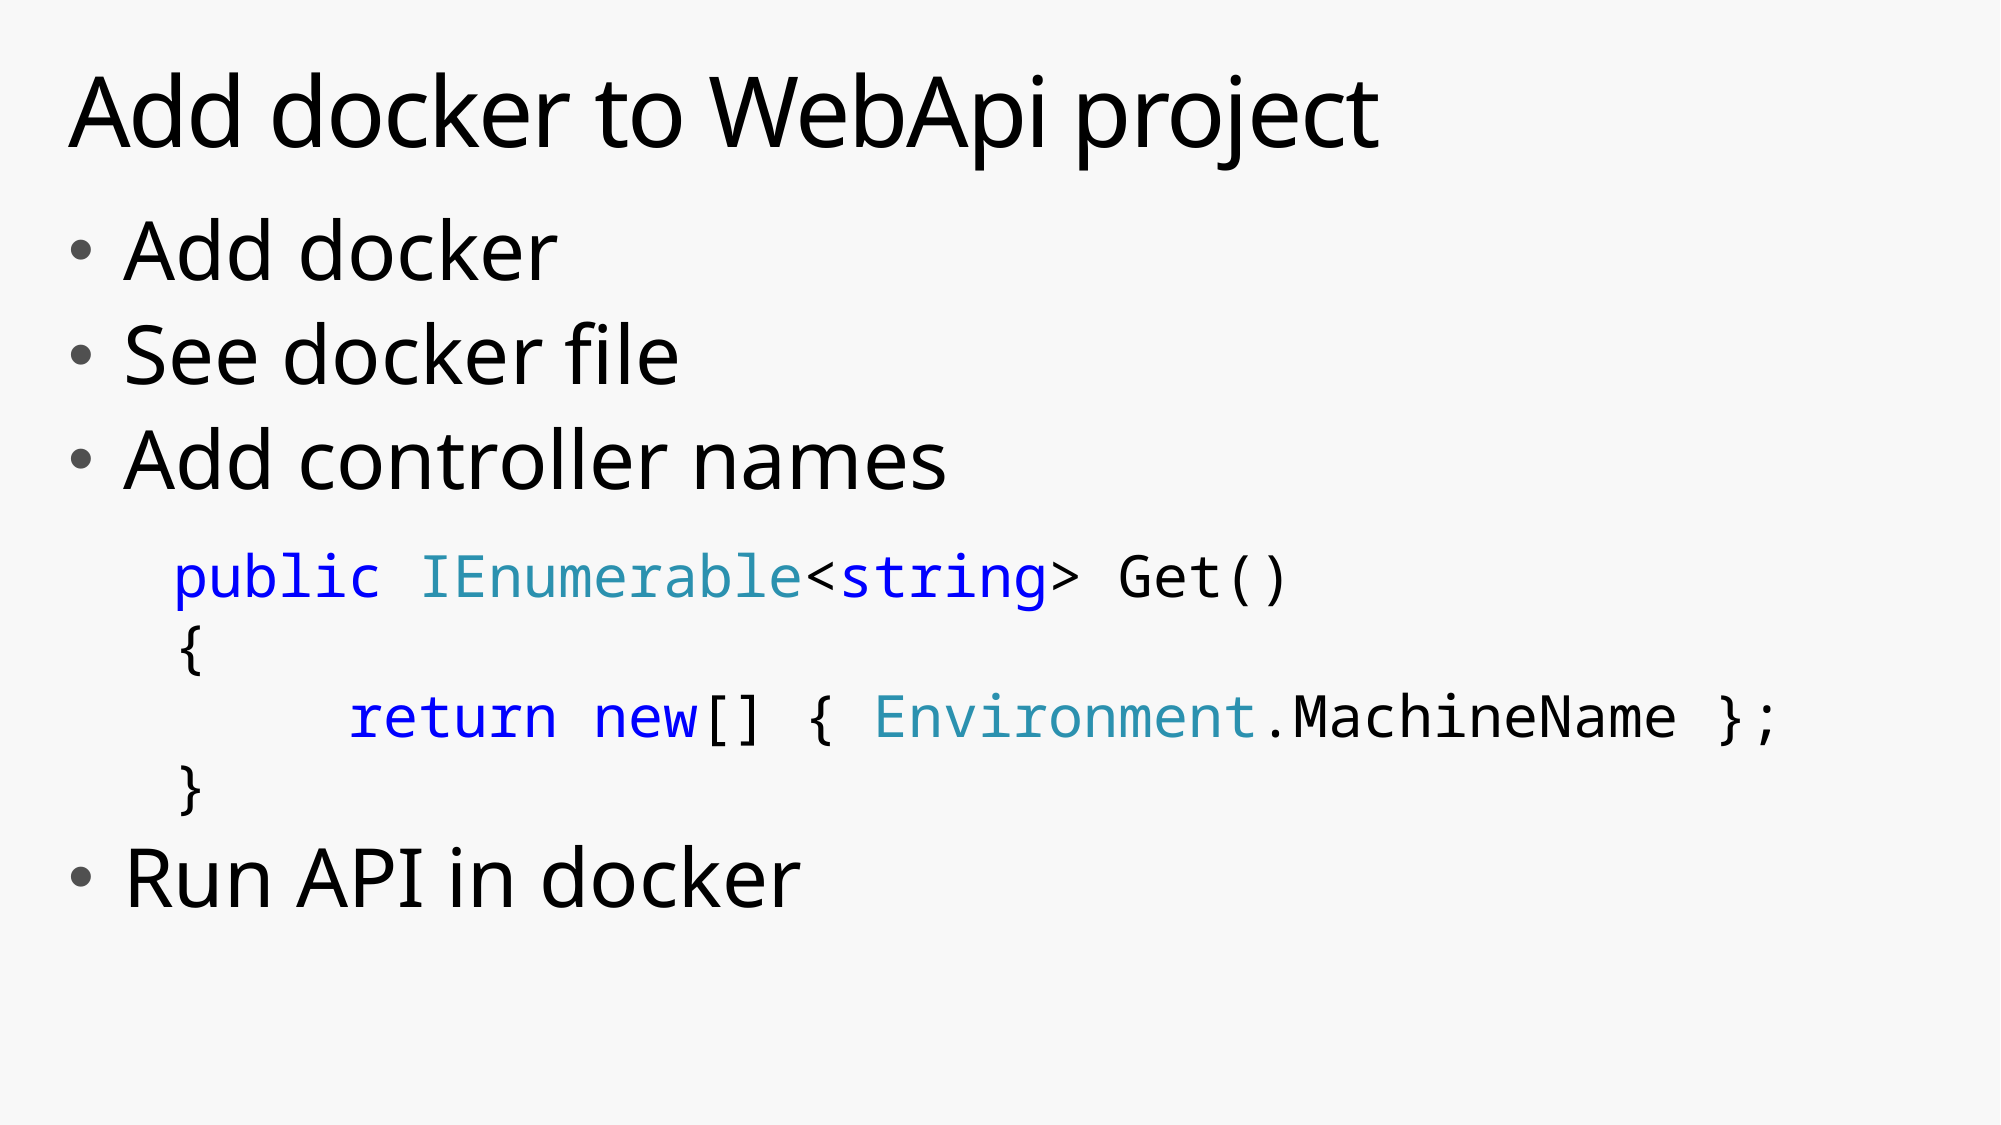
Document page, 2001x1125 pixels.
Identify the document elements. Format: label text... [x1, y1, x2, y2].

list Add docker See docker file Add controller names Run API in docker [44, 196, 1956, 968]
title Add docker to WebApi project [44, 47, 1957, 196]
text_box public IEnumerable<string> Get() { return new[] { Environment.MachineName }; } [158, 532, 1812, 897]
